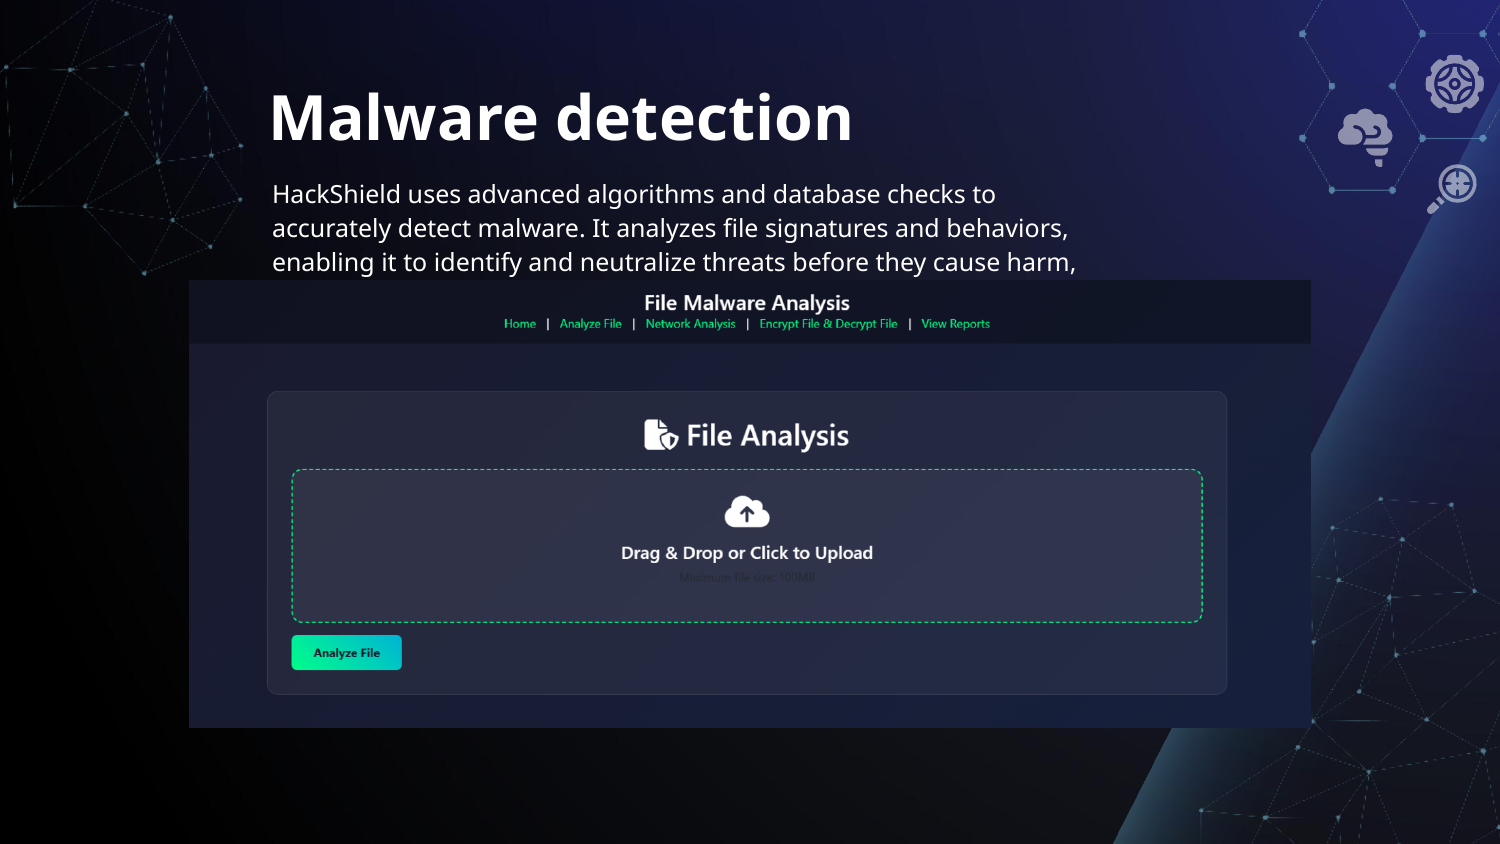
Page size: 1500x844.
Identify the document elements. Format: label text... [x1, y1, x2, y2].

picture [0, 0, 1500, 844]
title Malware detection [253, 0, 1143, 174]
subtitle HackShield uses advanced algorithms and database checks to accurately detect malware. It analyzes file signatures and behaviors, enabling it to identify and neutralize threats before they cause harm, ensuring that files remain safe and secure. [219, 161, 1109, 280]
